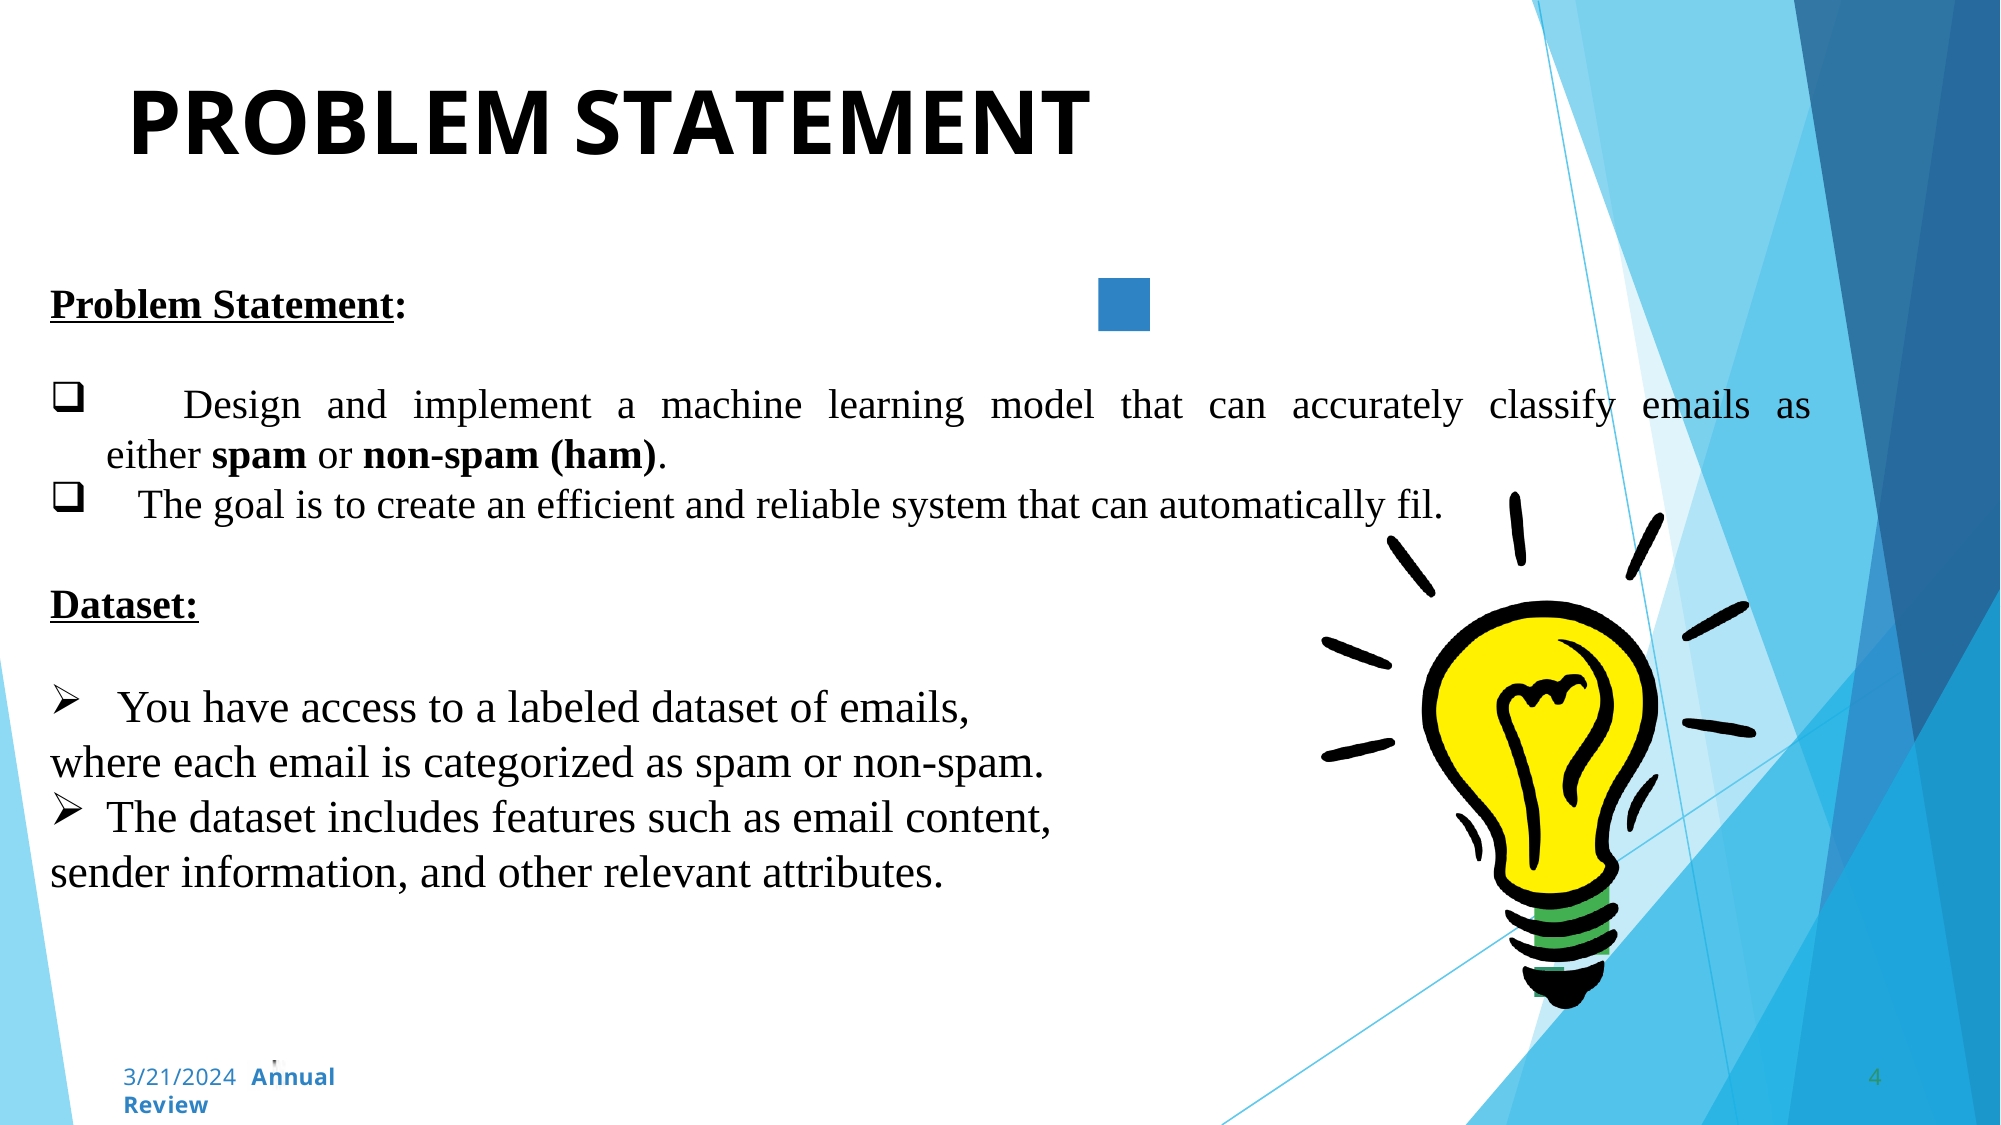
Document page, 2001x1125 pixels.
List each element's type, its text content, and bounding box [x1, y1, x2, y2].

text_box 3/21/2024 Annual Review [121, 1103, 417, 1118]
list Problem Statement: Design and implement a machine learning model that can accurately classify emails as either spam or non-spam (ham). The goal is to create an efficient and reliable system that can automatically fil. Dataset: You have access to a labeled dataset of emails, where each email is categorized as spam or non-spam. The dataset includes features such as email content, sender information, and other relevant attributes. [50, 276, 1813, 923]
picture [110, 1060, 463, 1094]
slide_number 4 [1862, 1061, 1888, 1125]
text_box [1310, 480, 1765, 1016]
title PROBLEM STATEMENT [123, 63, 1877, 254]
